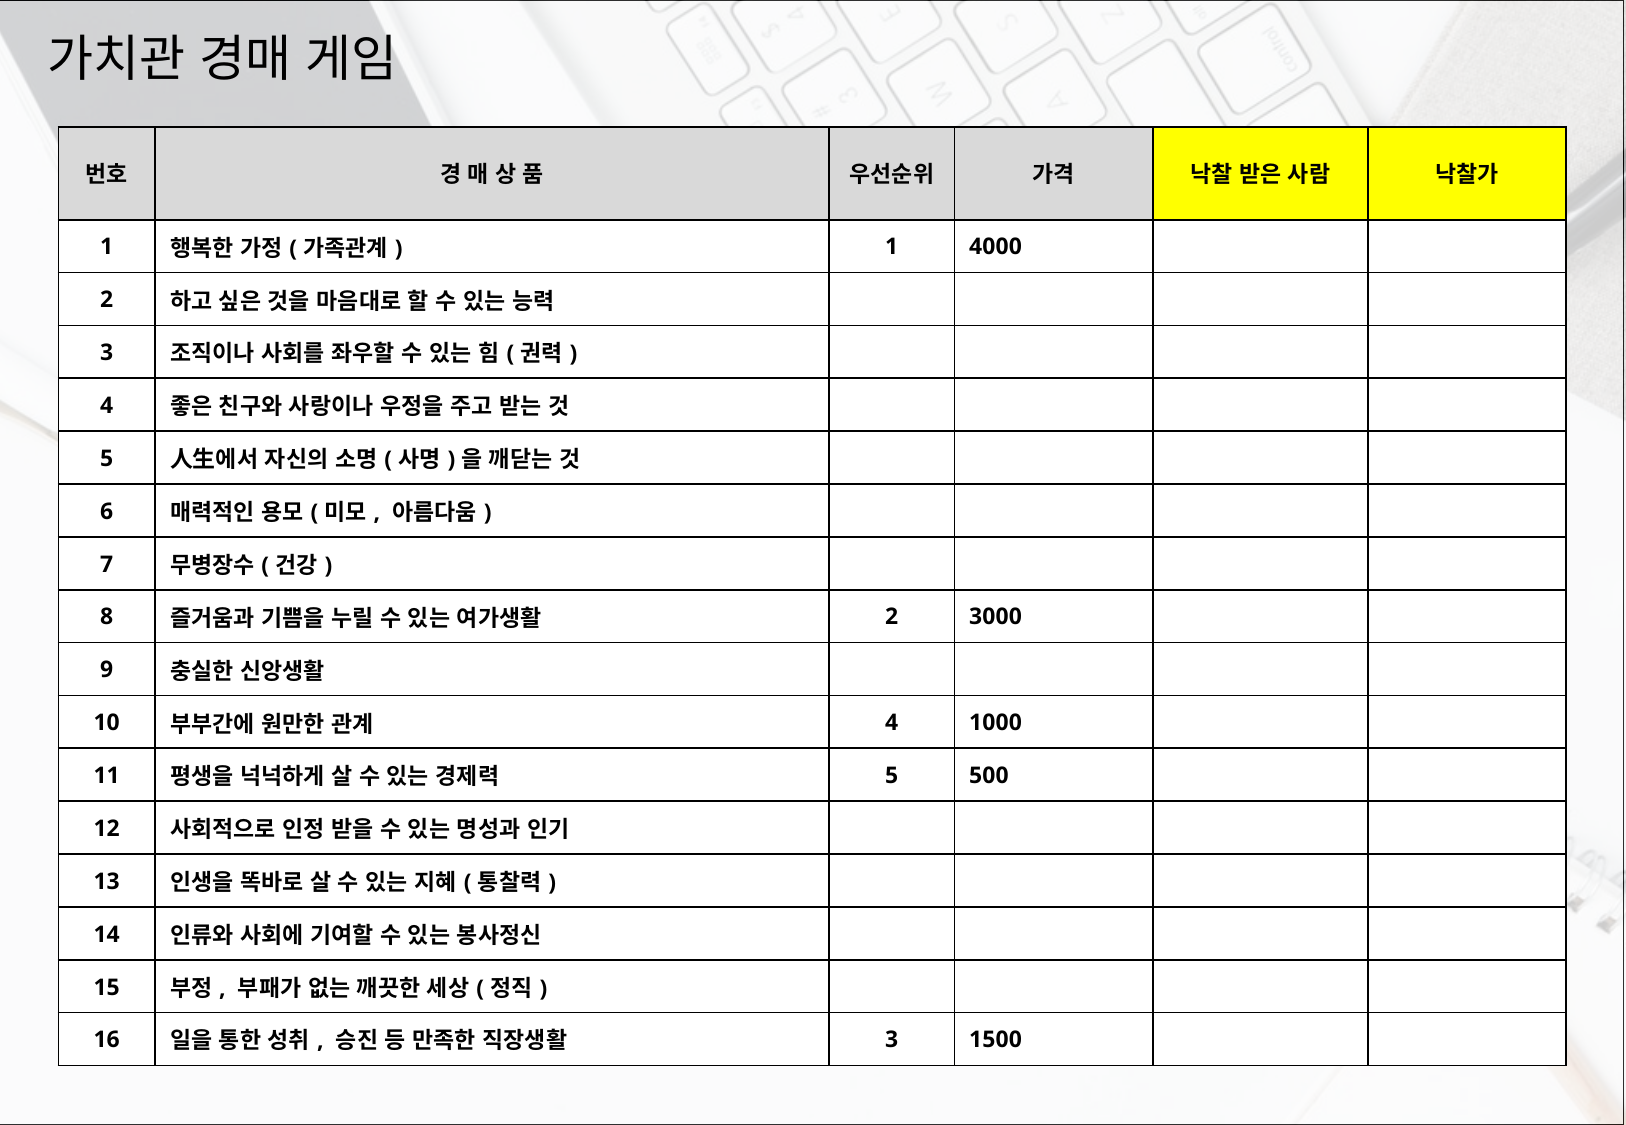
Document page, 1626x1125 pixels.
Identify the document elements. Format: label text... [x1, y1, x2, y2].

table_cell 15 [59, 961, 154, 1012]
table_cell [1369, 749, 1565, 800]
table_cell [955, 961, 1152, 1012]
table_cell [1369, 379, 1565, 430]
table_cell [955, 326, 1152, 377]
table_header 경 매 상 품 [156, 128, 828, 219]
table_cell 12 [59, 802, 154, 853]
table_cell [1154, 538, 1367, 589]
table_header 낙찰 받은 사람 [1154, 128, 1367, 219]
table_cell 1 [830, 221, 954, 272]
table_cell 부부간에 원만한 관계 [156, 696, 828, 747]
table_cell [1369, 485, 1565, 536]
table_cell 인생을 똑바로 살 수 있는 지혜(통찰력) [156, 855, 828, 906]
table_cell [1369, 538, 1565, 589]
table_cell [955, 855, 1152, 906]
table_cell 16 [59, 1013, 154, 1065]
table_cell 7 [59, 538, 154, 589]
table_cell 평생을 넉넉하게 살 수 있는 경제력 [156, 749, 828, 800]
table_cell [1154, 908, 1367, 959]
table_cell 8 [59, 591, 154, 642]
table_header 우선순위 [830, 128, 954, 219]
table_cell 11 [59, 749, 154, 800]
table_cell [1154, 379, 1367, 430]
table_cell 조직이나 사회를 좌우할 수 있는 힘(권력) [156, 326, 828, 377]
table_header 번호 [59, 128, 154, 219]
table_cell 1 [59, 221, 154, 272]
table_cell [1369, 326, 1565, 377]
table_cell 충실한 신앙생활 [156, 643, 828, 695]
table_cell [830, 326, 954, 377]
table_cell [1369, 696, 1565, 747]
table_cell [955, 432, 1152, 483]
table_cell [1369, 273, 1565, 325]
table_cell [1154, 221, 1367, 272]
table_cell 무병장수(건강) [156, 538, 828, 589]
table_cell 500 [955, 749, 1152, 800]
table_cell [1154, 749, 1367, 800]
table_cell 5 [59, 432, 154, 483]
table_cell [955, 643, 1152, 695]
table_cell 14 [59, 908, 154, 959]
table_cell [955, 908, 1152, 959]
table_cell [1369, 1013, 1565, 1065]
table_cell 하고 싶은 것을 마음대로 할 수 있는 능력 [156, 273, 828, 325]
table_cell [955, 485, 1152, 536]
table_cell 일을 통한 성취, 승진 등 만족한 직장생활 [156, 1013, 828, 1065]
table_cell [830, 485, 954, 536]
table_cell [1369, 802, 1565, 853]
table_cell 행복한 가정(가족관계) [156, 221, 828, 272]
table_header 가격 [955, 128, 1152, 219]
table_cell 5 [830, 749, 954, 800]
table_cell [830, 273, 954, 325]
table_cell [1369, 643, 1565, 695]
table_cell [955, 273, 1152, 325]
table_cell 사회적으로 인정 받을 수 있는 명성과 인기 [156, 802, 828, 853]
table_cell [955, 379, 1152, 430]
table_cell [1154, 591, 1367, 642]
table_cell [1369, 961, 1565, 1012]
table_cell [830, 432, 954, 483]
table_cell [1154, 855, 1367, 906]
table_cell [830, 802, 954, 853]
table_cell [830, 643, 954, 695]
table_cell [1154, 432, 1367, 483]
table_cell 1000 [955, 696, 1152, 747]
table_cell 2 [830, 591, 954, 642]
table_cell [1369, 591, 1565, 642]
table_cell 3 [830, 1013, 954, 1065]
table_cell [830, 379, 954, 430]
table_cell 인류와 사회에 기여할 수 있는 봉사정신 [156, 908, 828, 959]
table_cell [1154, 696, 1367, 747]
table_cell 2 [59, 273, 154, 325]
picture [0, 0, 1624, 1125]
table_cell 부정, 부패가 없는 깨끗한 세상(정직) [156, 961, 828, 1012]
table_cell 13 [59, 855, 154, 906]
table_cell [1154, 961, 1367, 1012]
table_cell [830, 961, 954, 1012]
table_cell [1154, 1013, 1367, 1065]
title 가치관 경매 게임 [32, 19, 1435, 102]
table_cell [1154, 485, 1367, 536]
table_cell 즐거움과 기쁨을 누릴 수 있는 여가생활 [156, 591, 828, 642]
table_cell [1154, 643, 1367, 695]
table_cell 4000 [955, 221, 1152, 272]
table_cell 人生에서 자신의 소명(사명)을 깨닫는 것 [156, 432, 828, 483]
table_cell [1154, 802, 1367, 853]
table_cell [830, 538, 954, 589]
table_cell [1369, 432, 1565, 483]
table_cell [1369, 908, 1565, 959]
table_cell 10 [59, 696, 154, 747]
table_cell 6 [59, 485, 154, 536]
table_cell [1154, 326, 1367, 377]
table_cell 1500 [955, 1013, 1152, 1065]
table_cell [830, 908, 954, 959]
table_cell [1154, 273, 1367, 325]
table_header 낙찰가 [1369, 128, 1565, 219]
table_cell [955, 802, 1152, 853]
table_cell 매력적인 용모(미모, 아름다움) [156, 485, 828, 536]
table_cell 4 [59, 379, 154, 430]
table_cell [955, 538, 1152, 589]
table_cell 3000 [955, 591, 1152, 642]
table_cell 좋은 친구와 사랑이나 우정을 주고 받는 것 [156, 379, 828, 430]
table_cell 3 [59, 326, 154, 377]
table_cell 4 [830, 696, 954, 747]
table_cell [830, 855, 954, 906]
table_cell [1369, 221, 1565, 272]
table_cell [1369, 855, 1565, 906]
table_cell 9 [59, 643, 154, 695]
